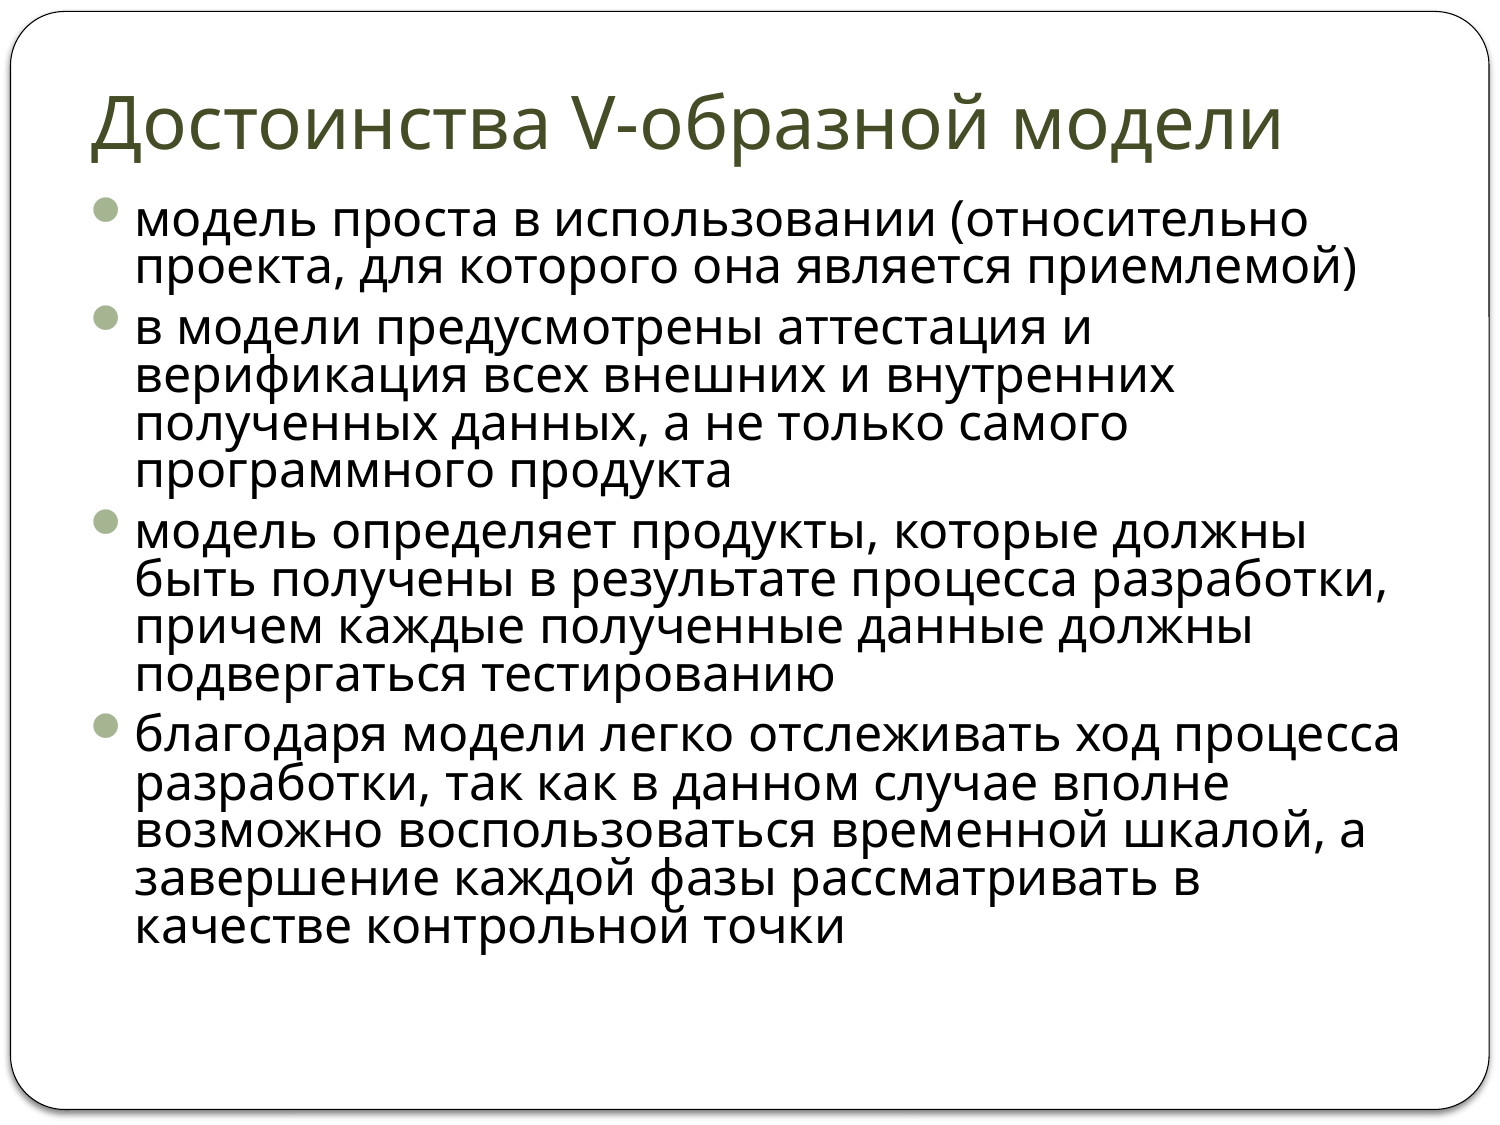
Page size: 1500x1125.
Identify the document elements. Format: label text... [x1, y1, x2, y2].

list модель проста в использовании (относительно проекта, для которого она является приемлемой) в модели предусмотрены аттестация и верификация всех внешних и внутренних полученных данных, а не только самого программного продукта модель определяет продукты, которые должны быть получены в результате процесса разработки, причем каждые полученные данные должны подвергаться тестированию благодаря модели легко отслеживать ход процесса разработки, так как в данном случае вполне возможно воспользоваться временной шкалой, а завершение каждой фазы рассматривать в качестве контрольной точки [75, 190, 1425, 1006]
title Достоинства V-образной модели [76, 48, 1315, 180]
